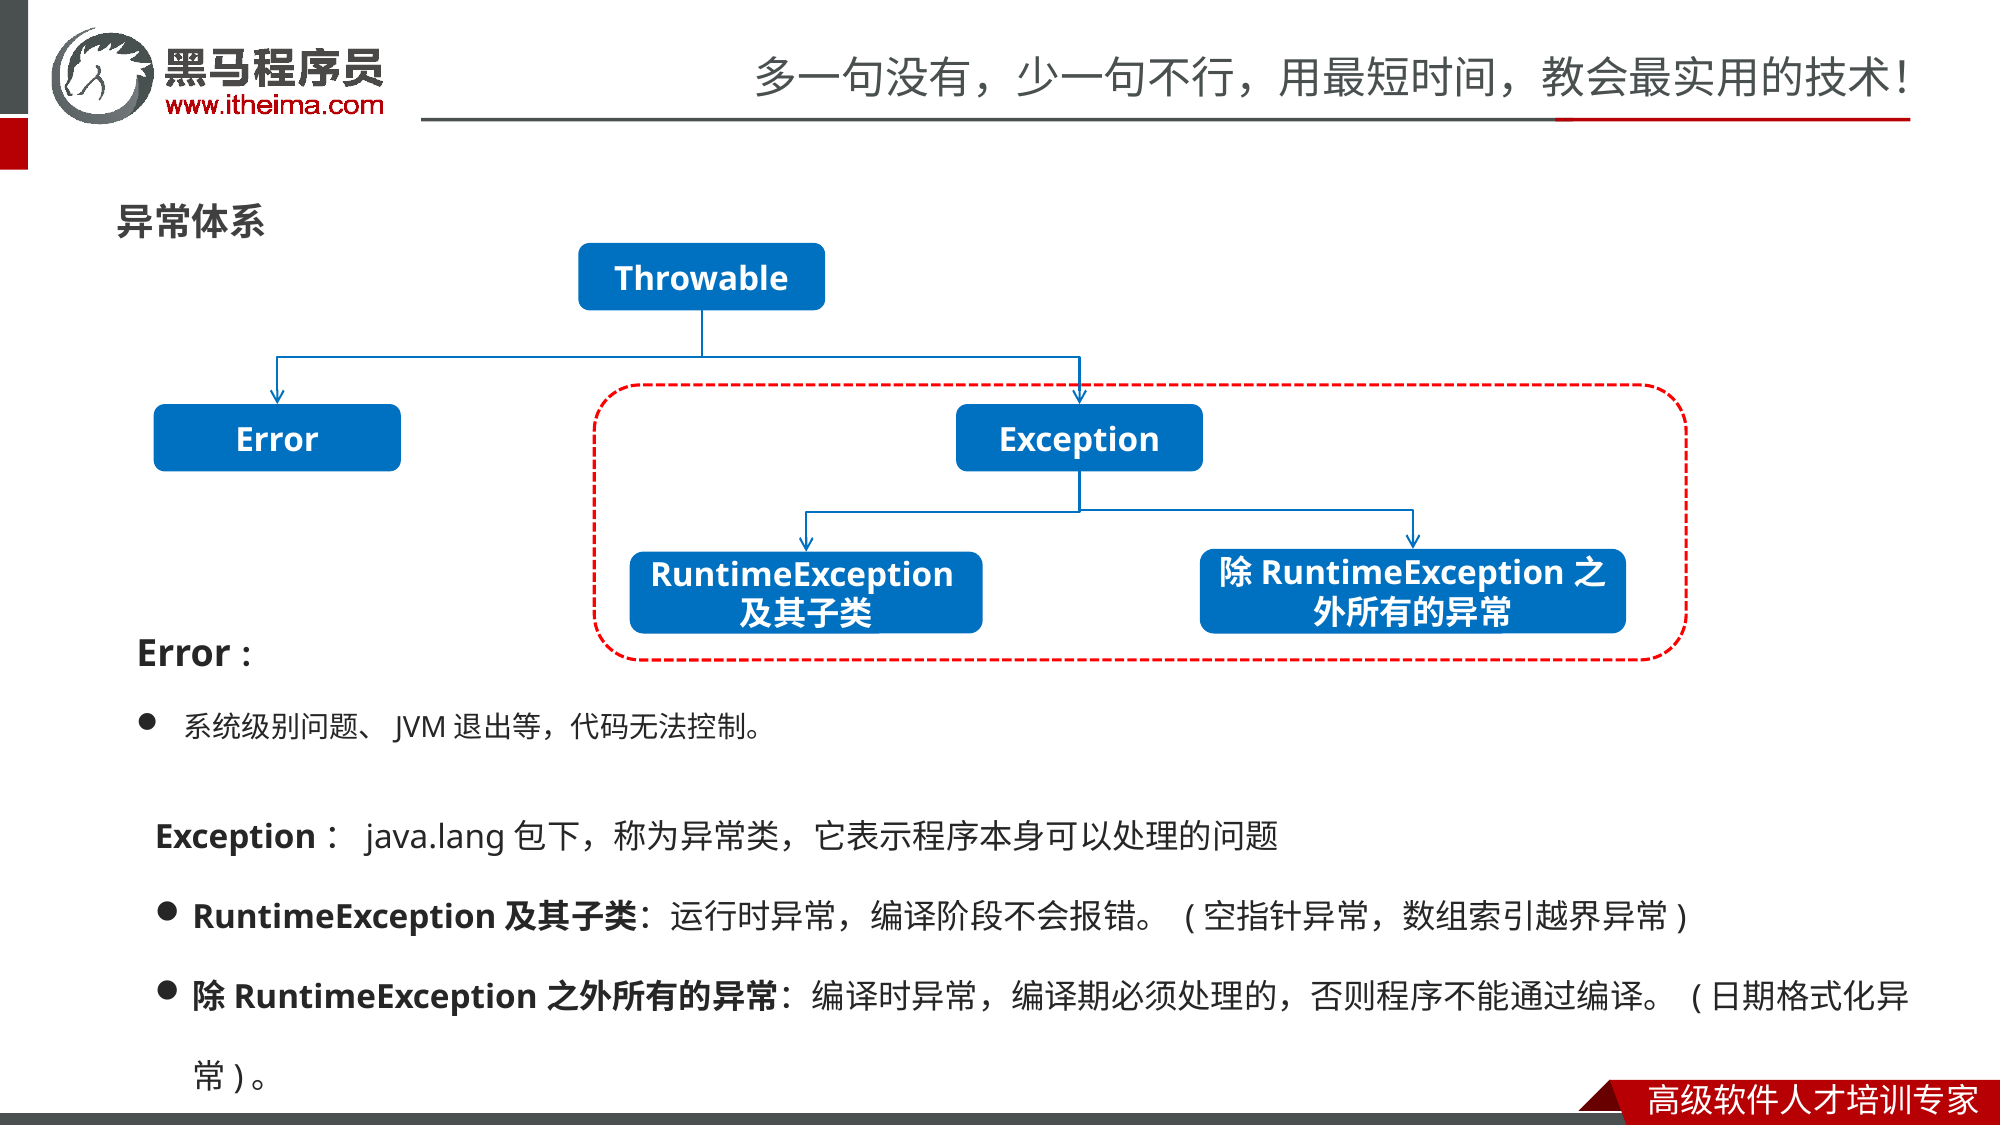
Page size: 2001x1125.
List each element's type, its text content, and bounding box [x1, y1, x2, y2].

picture [50, 26, 384, 125]
text_box Throwable [576, 240, 828, 313]
text_box 异常体系 [101, 168, 304, 251]
text_box [593, 384, 1202, 661]
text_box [902, 374, 984, 649]
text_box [843, 167, 938, 547]
text_box Error [151, 401, 403, 474]
text_box [1290, 384, 1687, 661]
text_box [442, 144, 537, 570]
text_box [1207, 343, 1286, 677]
text_box Exception：java.lang包下，称为异常类，它表示程序本身可以处理的问题 RuntimeException及其子类：运行时异常，编译阶段不会报错。 (空指针异常，数组索引越界异常) 除RuntimeException之外所有的异常：编译时异常，编译期必须处理的，否则程序不能通过编译。 (日期格式化异常)。 [140, 768, 1940, 1103]
text_box Error： 系统级别问题、JVM退出等，代码无法控制。 [121, 576, 790, 751]
